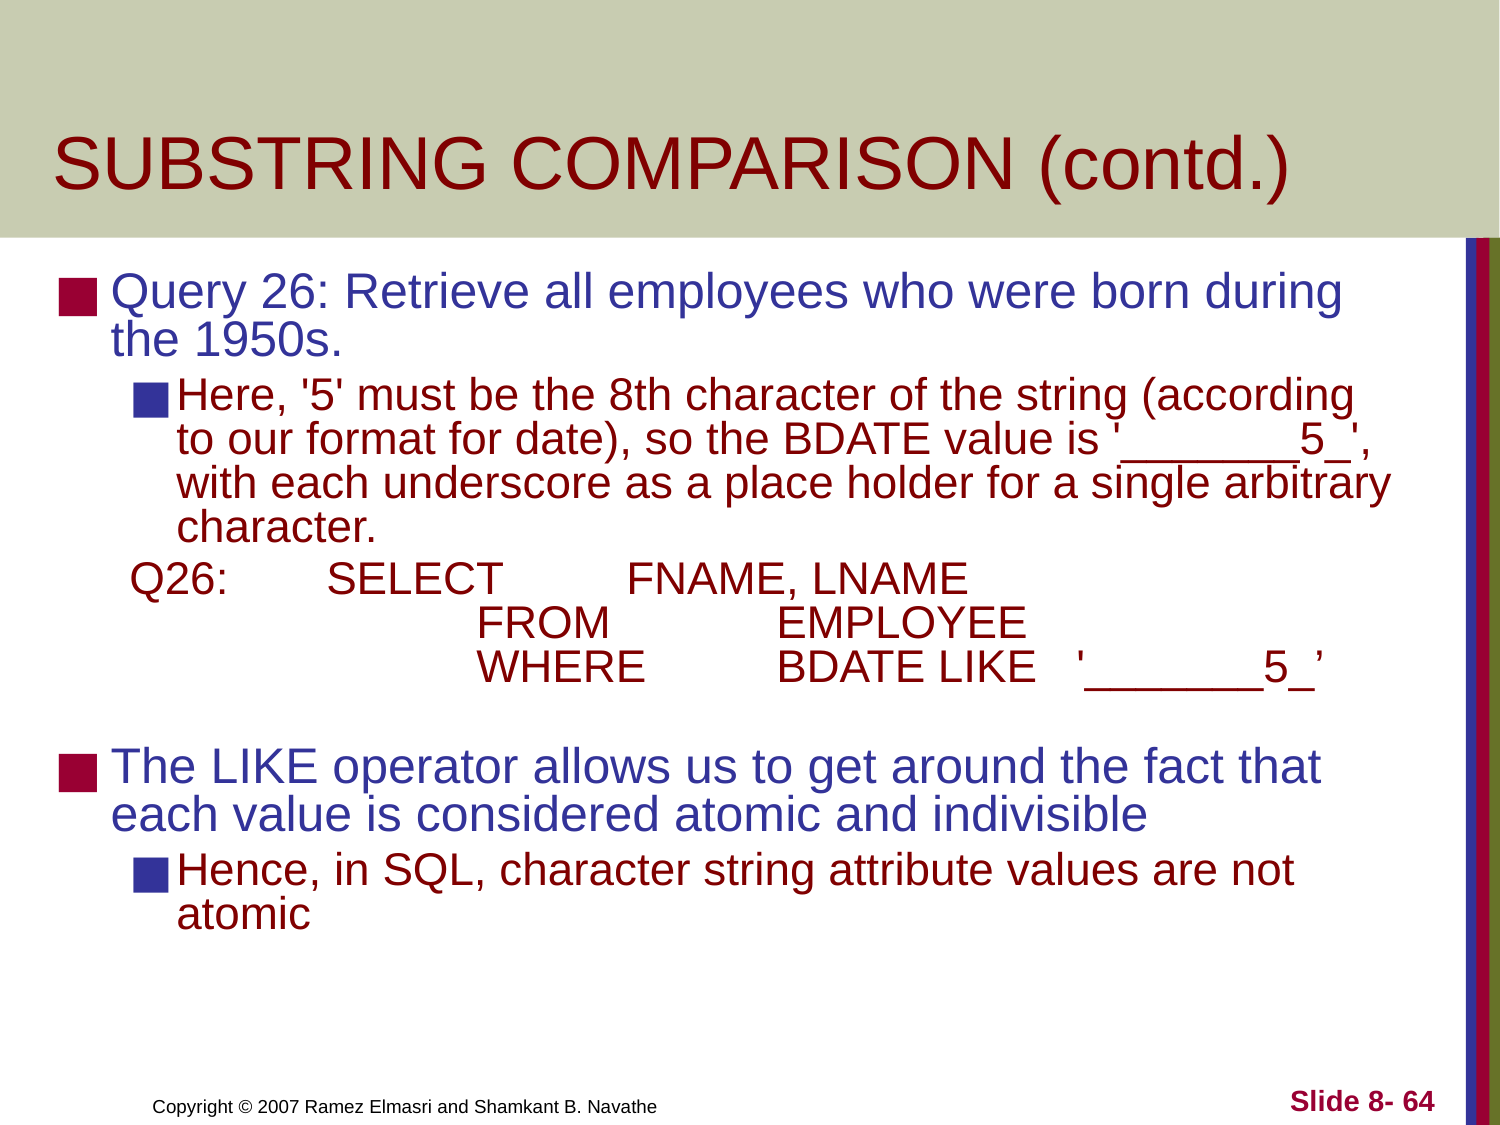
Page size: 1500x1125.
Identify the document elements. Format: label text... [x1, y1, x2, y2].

text_box Slide 8- ‹#› [1137, 1049, 1450, 1125]
list Query 26: Retrieve all employees who were born during the 1950s. Here, '5' must be the 8th character of the string (according to our format for date), so the BDATE value is '_______5_', with each underscore as a place holder for a single arbitrary character. Q26: SELECT FNAME, LNAME FROM EMPLOYEE WHERE BDATE LIKE '_______5_’ The LIKE operator allows us to get around the fact that each value is considered atomic and indivisible Hence, in SQL, character string attribute values are not atomic [39, 262, 1400, 1013]
title SUBSTRING COMPARISON (contd.) [37, 49, 1317, 213]
